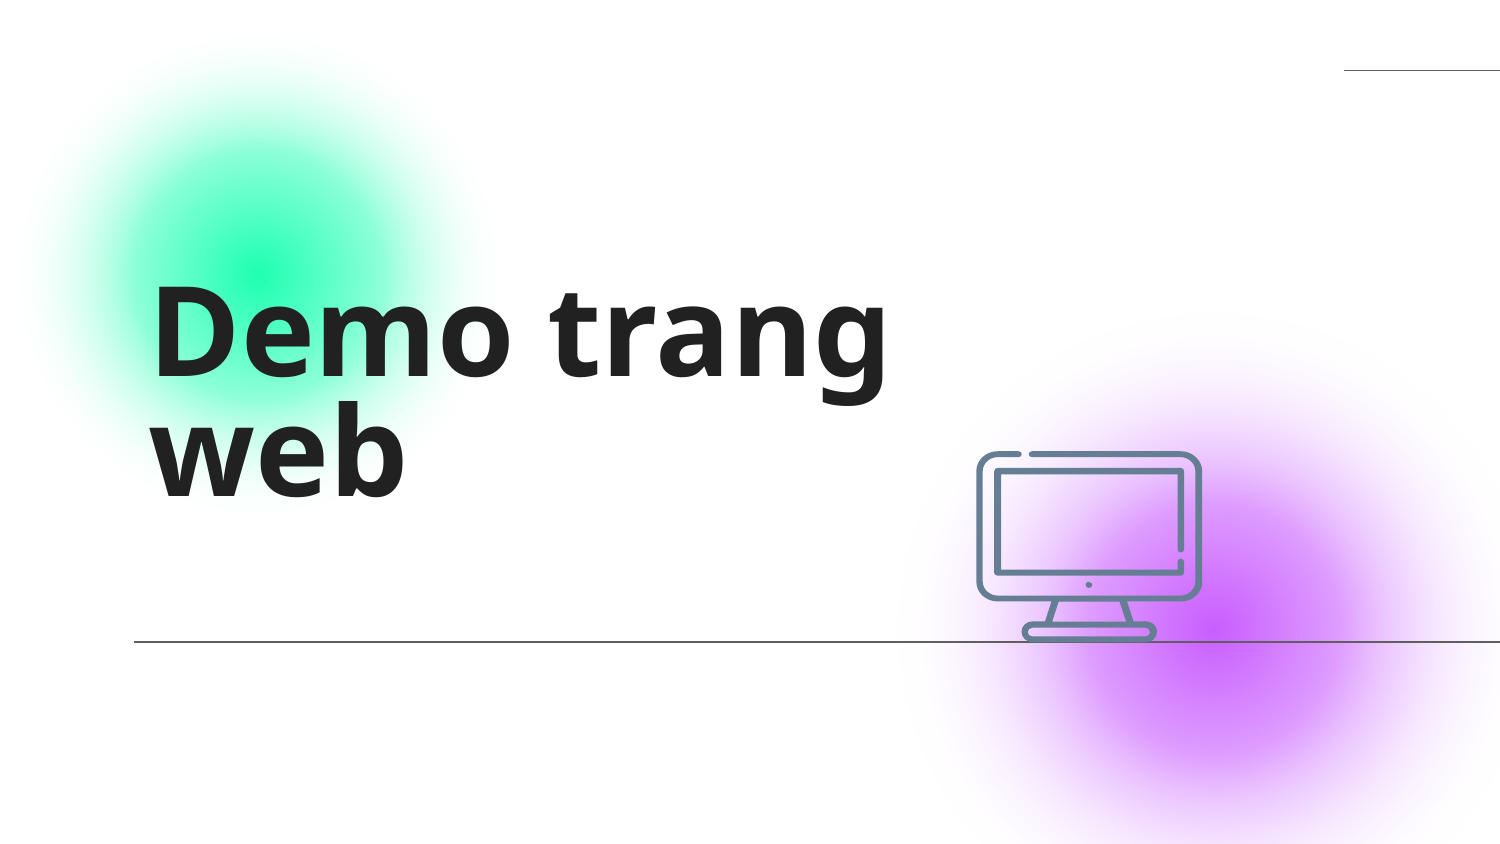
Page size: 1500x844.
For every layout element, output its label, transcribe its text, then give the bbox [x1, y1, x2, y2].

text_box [976, 450, 1203, 643]
title Demo trang web [133, 225, 1017, 576]
